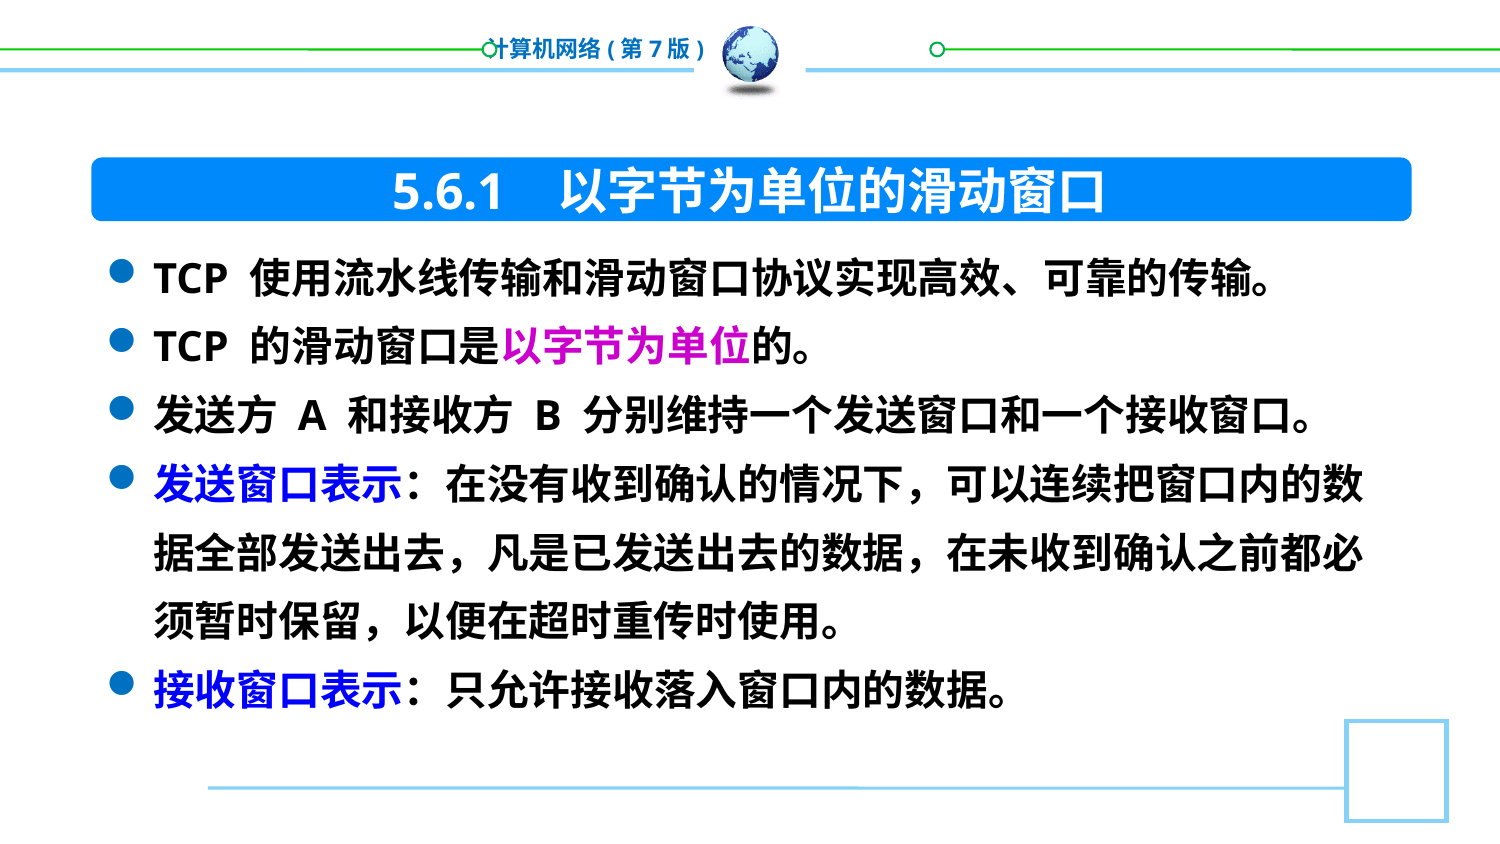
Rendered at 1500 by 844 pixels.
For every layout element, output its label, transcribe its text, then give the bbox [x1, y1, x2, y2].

picture [720, 24, 780, 100]
text_box [1123, 157, 1412, 222]
text_box TCP 使用流水线传输和滑动窗口协议实现高效、可靠的传输。 TCP 的滑动窗口是以字节为单位的。 发送方 A 和接收方 B 分别维持一个发送窗口和一个接收窗口。 发送窗口表示：在没有收到确认的情况下，可以连续把窗口内的数据全部发送出去，凡是已发送出去的数据，在未收到确认之前都必须暂时保留，以便在超时重传时使用。 接收窗口表示：只允许接收落入窗口内的数据。 [91, 225, 1412, 722]
text_box 5.6.1 以字节为单位的滑动窗口 [377, 152, 1123, 225]
text_box [91, 157, 377, 222]
